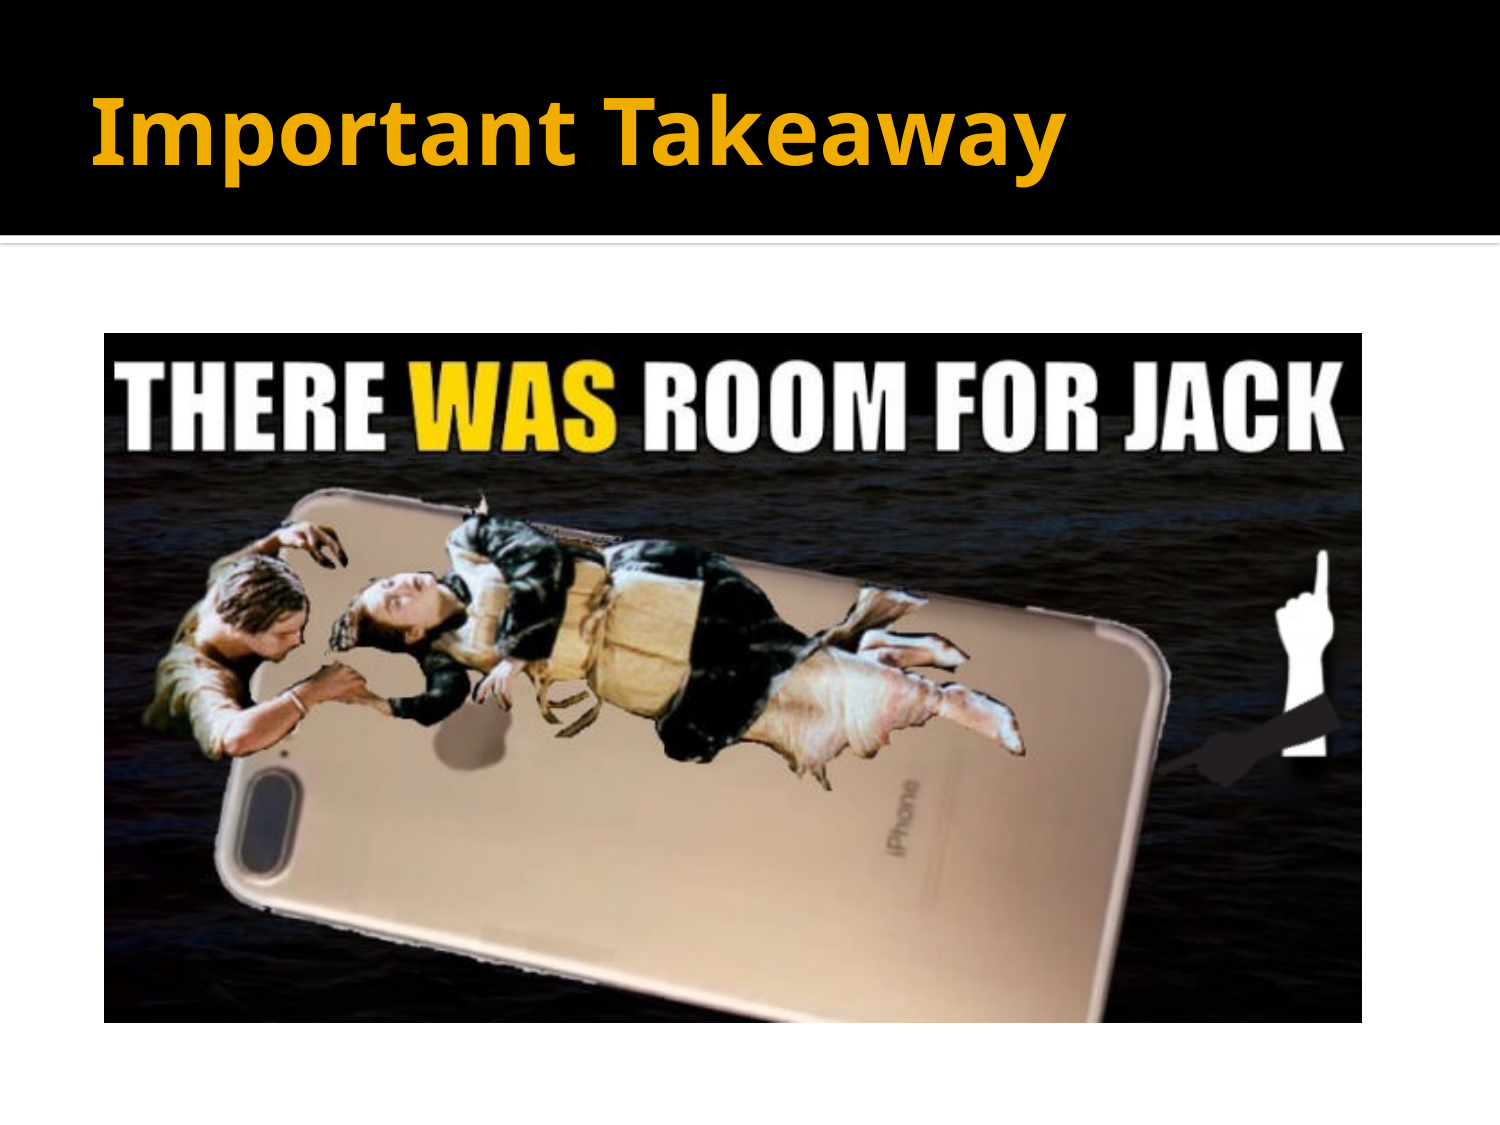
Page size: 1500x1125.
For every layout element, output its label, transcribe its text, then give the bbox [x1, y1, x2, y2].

title Important Takeaway [75, 25, 1425, 231]
picture [104, 333, 1362, 1023]
